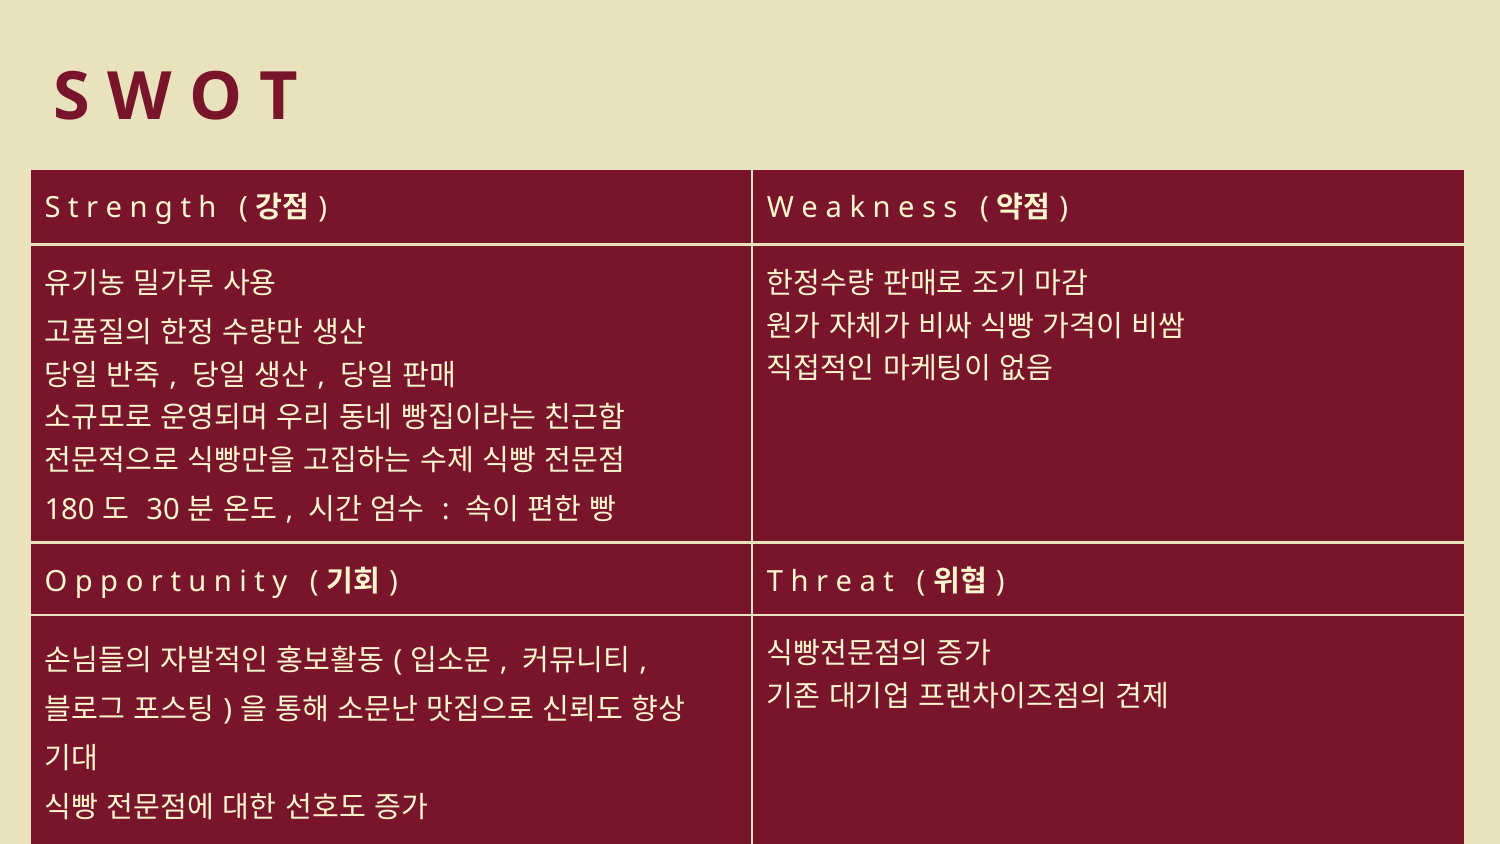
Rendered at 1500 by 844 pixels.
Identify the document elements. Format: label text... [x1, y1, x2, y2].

table_cell T h r e a t (위협) [753, 544, 1464, 614]
table_cell 한정수량 판매로 조기 마감 원가 자체가 비싸 식빵 가격이 비쌈 직접적인 마케팅이 없음 [753, 246, 1464, 541]
table_header S t r e n g t h (강점) [31, 170, 751, 243]
table_header W e a k n e s s (약점) [753, 170, 1464, 243]
table_cell O p p o r t u n i t y (기회) [31, 544, 751, 614]
table_cell 손님들의 자발적인 홍보활동(입소문, 커뮤니티, 블로그 포스팅)을 통해 소문난 맛집으로 신뢰도 향상 기대 식빵 전문점에 대한 선호도 증가 [31, 616, 751, 844]
table_cell 유기농 밀가루 사용 고품질의 한정 수량만 생산 당일 반죽, 당일 생산, 당일 판매 소규모로 운영되며 우리 동네 빵집이라는 친근함 전문적으로 식빵만을 고집하는 수제 식빵 전문점 180도 30분 온도, 시간 엄수 : 속이 편한 빵 [31, 246, 751, 541]
table_cell 식빵전문점의 증가 기존 대기업 프랜차이즈점의 견제 [753, 616, 1464, 844]
title S W O T [38, 37, 1437, 141]
